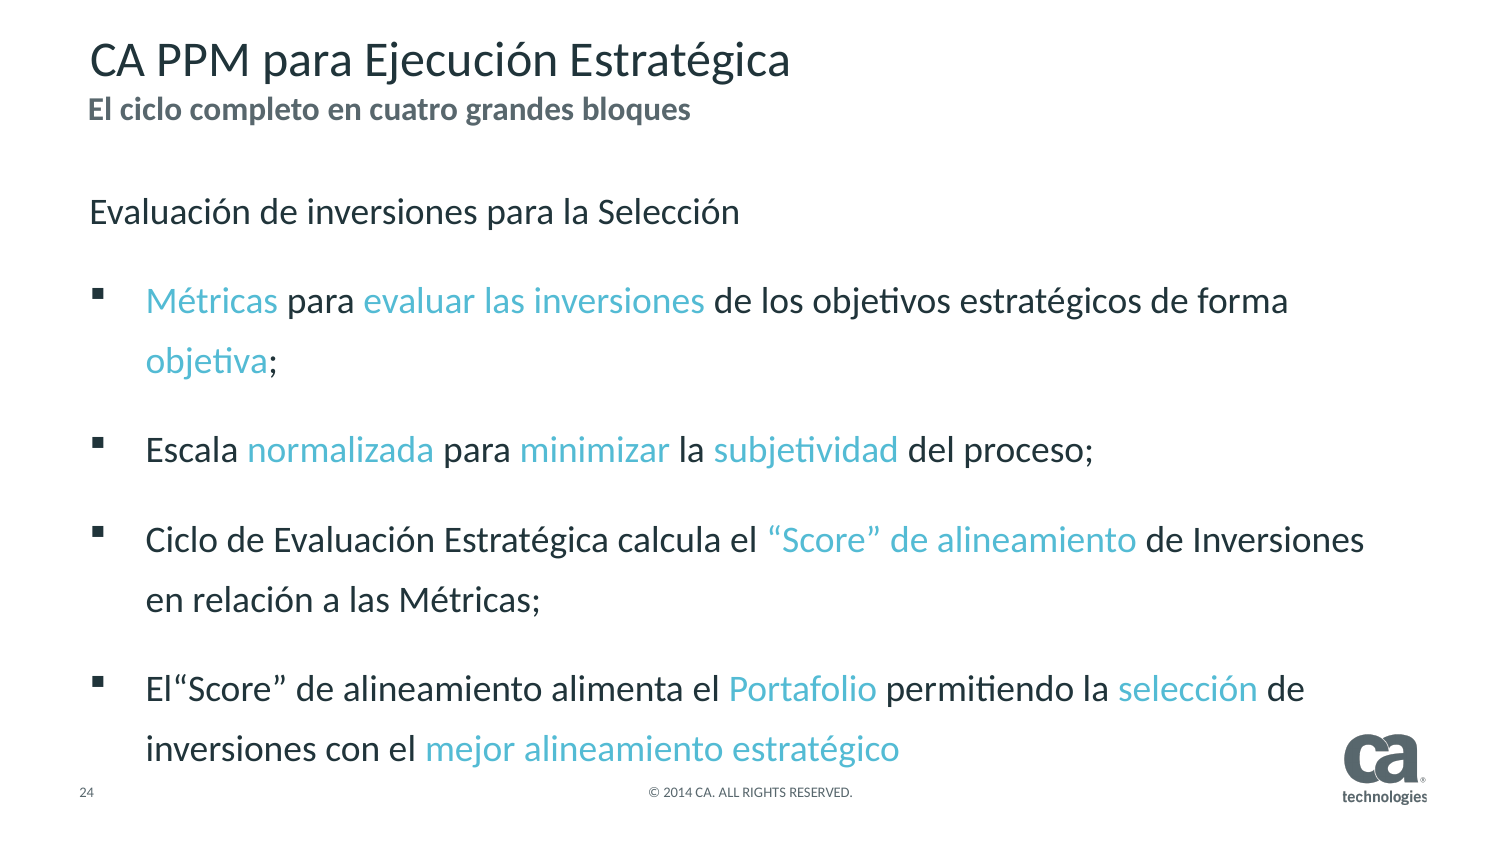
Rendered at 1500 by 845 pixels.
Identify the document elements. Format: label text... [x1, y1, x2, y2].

title CA PPM para Ejecución Estratégica [75, 25, 1425, 94]
list Evaluación de inversiones para la Selección Métricas para evaluar las inversiones de los objetivos estratégicos de forma objetiva; Escala normalizada para minimizar la subjetividad del proceso; Ciclo de Evaluación Estratégica calcula el “Score” de alineamiento de Inversiones en relación a las Métricas; El“Score” de alineamiento alimenta el Portafolio permitiendo la selección de inversiones con el mejor alineamiento estratégico [74, 164, 1415, 703]
list El ciclo completo en cuatro grandes bloques [72, 84, 1415, 132]
